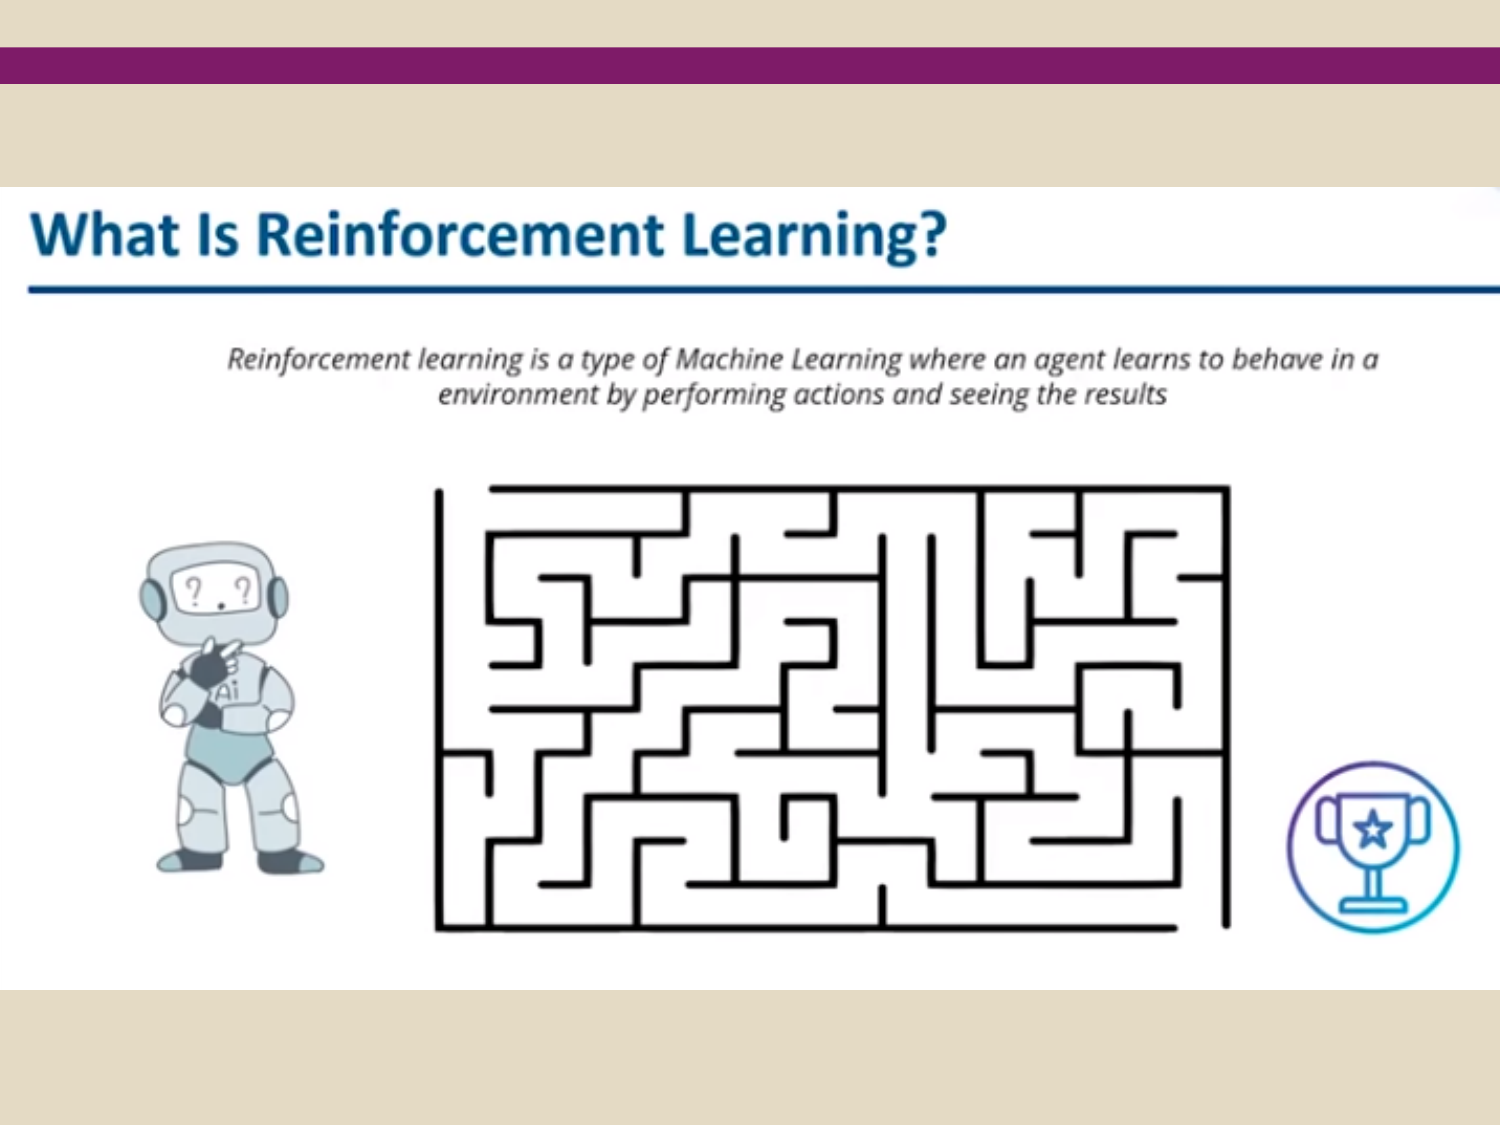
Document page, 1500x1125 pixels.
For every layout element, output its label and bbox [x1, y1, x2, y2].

text_box [0, 47, 1500, 84]
picture [0, 187, 1500, 991]
